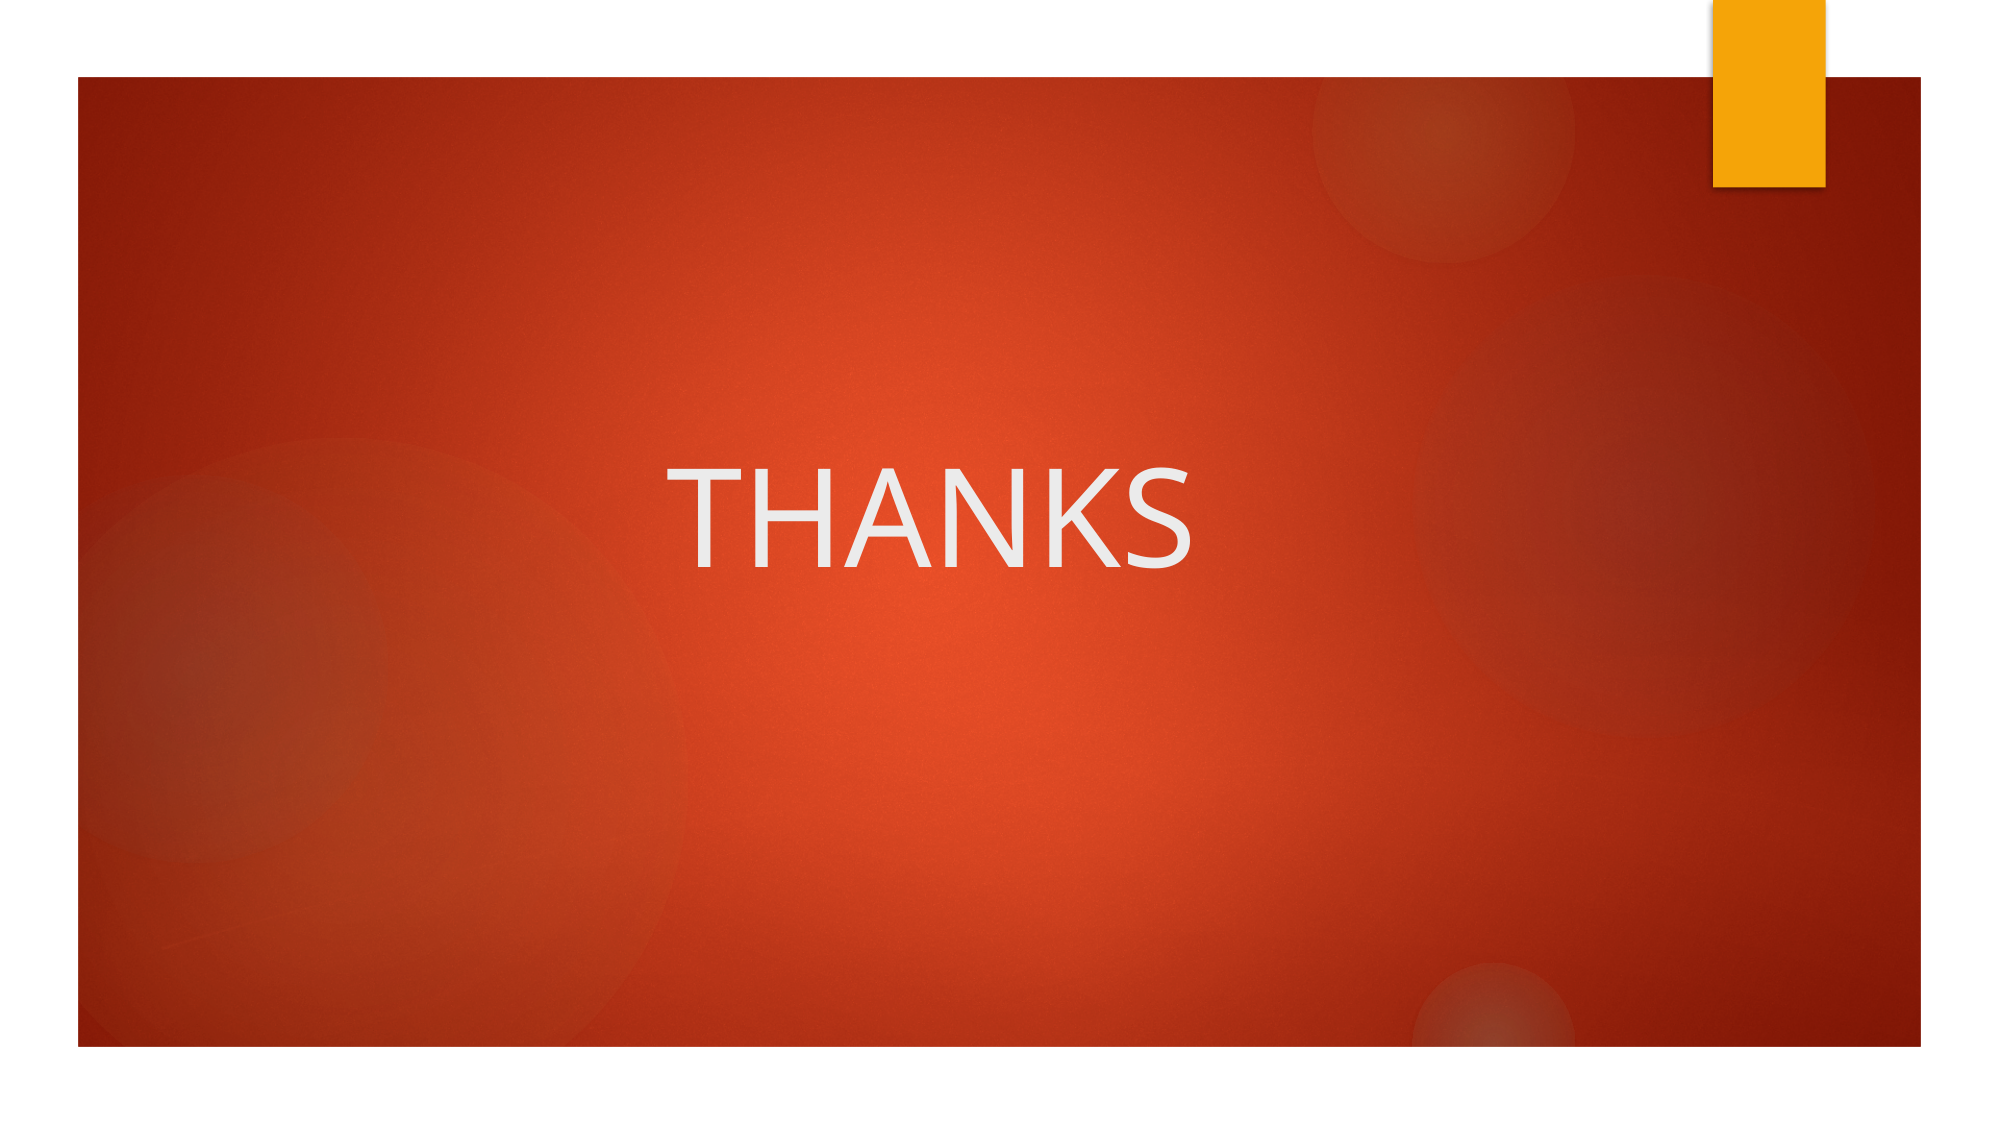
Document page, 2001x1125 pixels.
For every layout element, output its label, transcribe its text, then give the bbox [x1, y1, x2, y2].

title THANKS [615, 389, 1271, 603]
